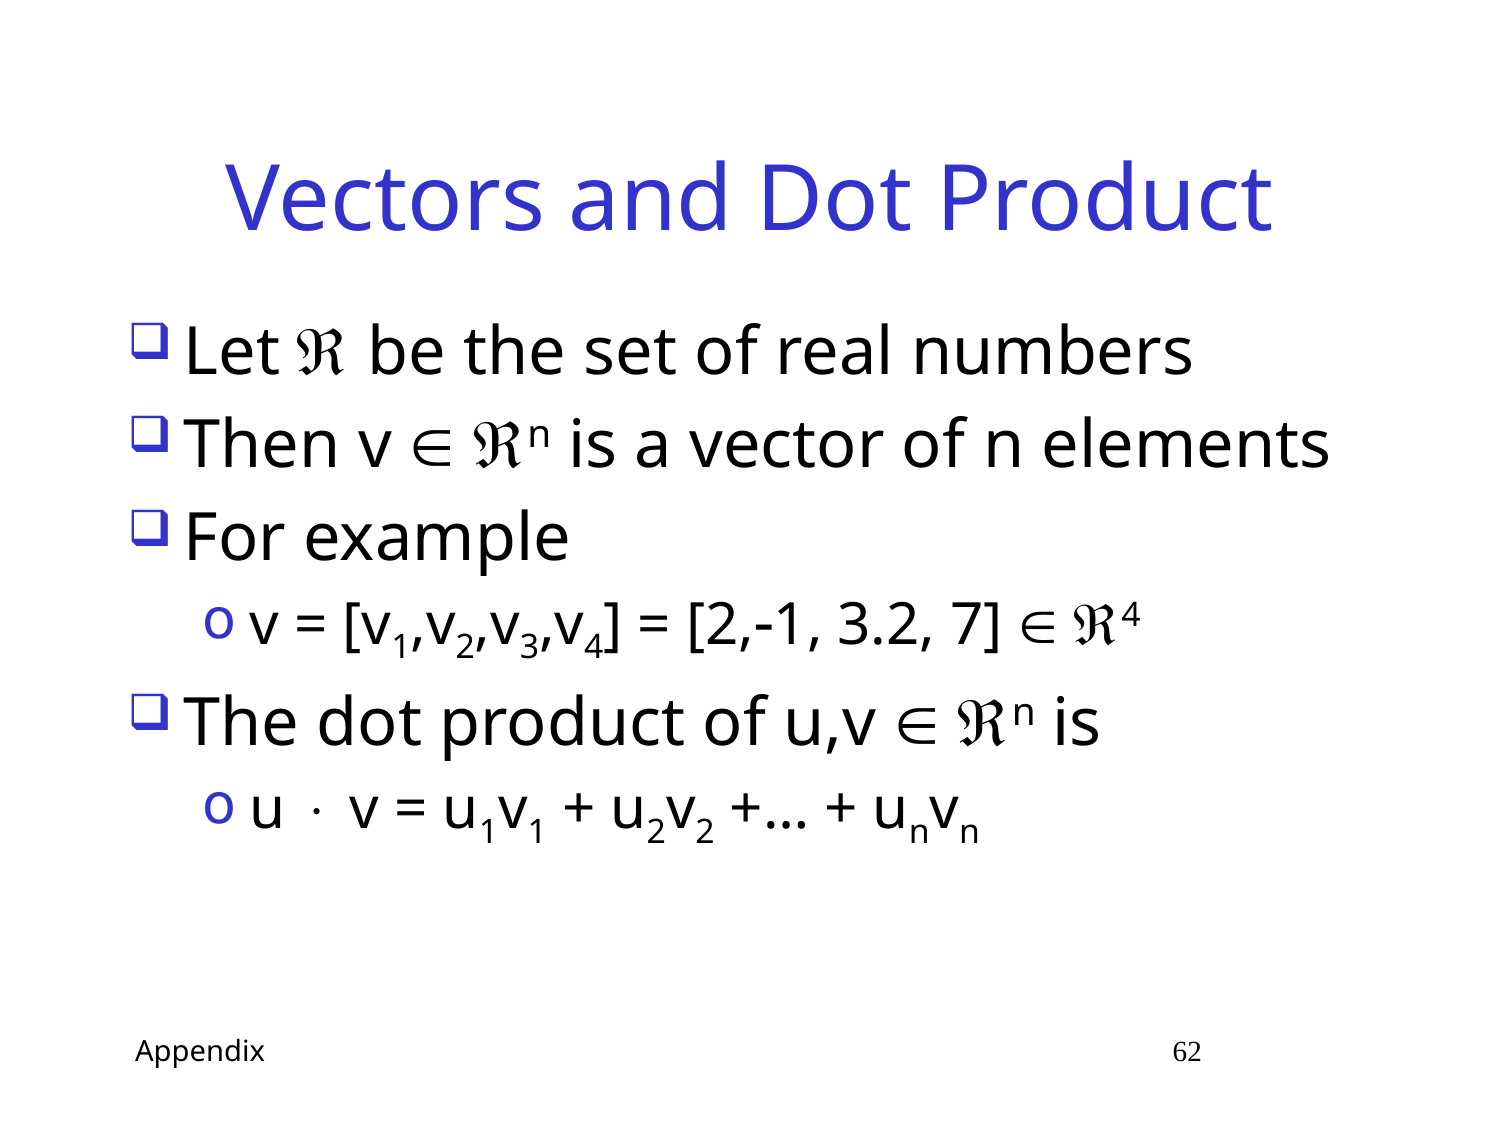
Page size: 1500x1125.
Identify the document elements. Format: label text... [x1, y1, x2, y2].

list Let  be the set of real numbers Then v  n is a vector of n elements For example v = [v1,v2,v3,v4] = [2,1, 3.2, 7]  4 The dot product of u,v  n is u  v = u1v1 + u2v2 +… + unvn [112, 299, 1388, 976]
title Vectors and Dot Product [112, 99, 1388, 288]
footer Appendix 62 [112, 1024, 1401, 1101]
